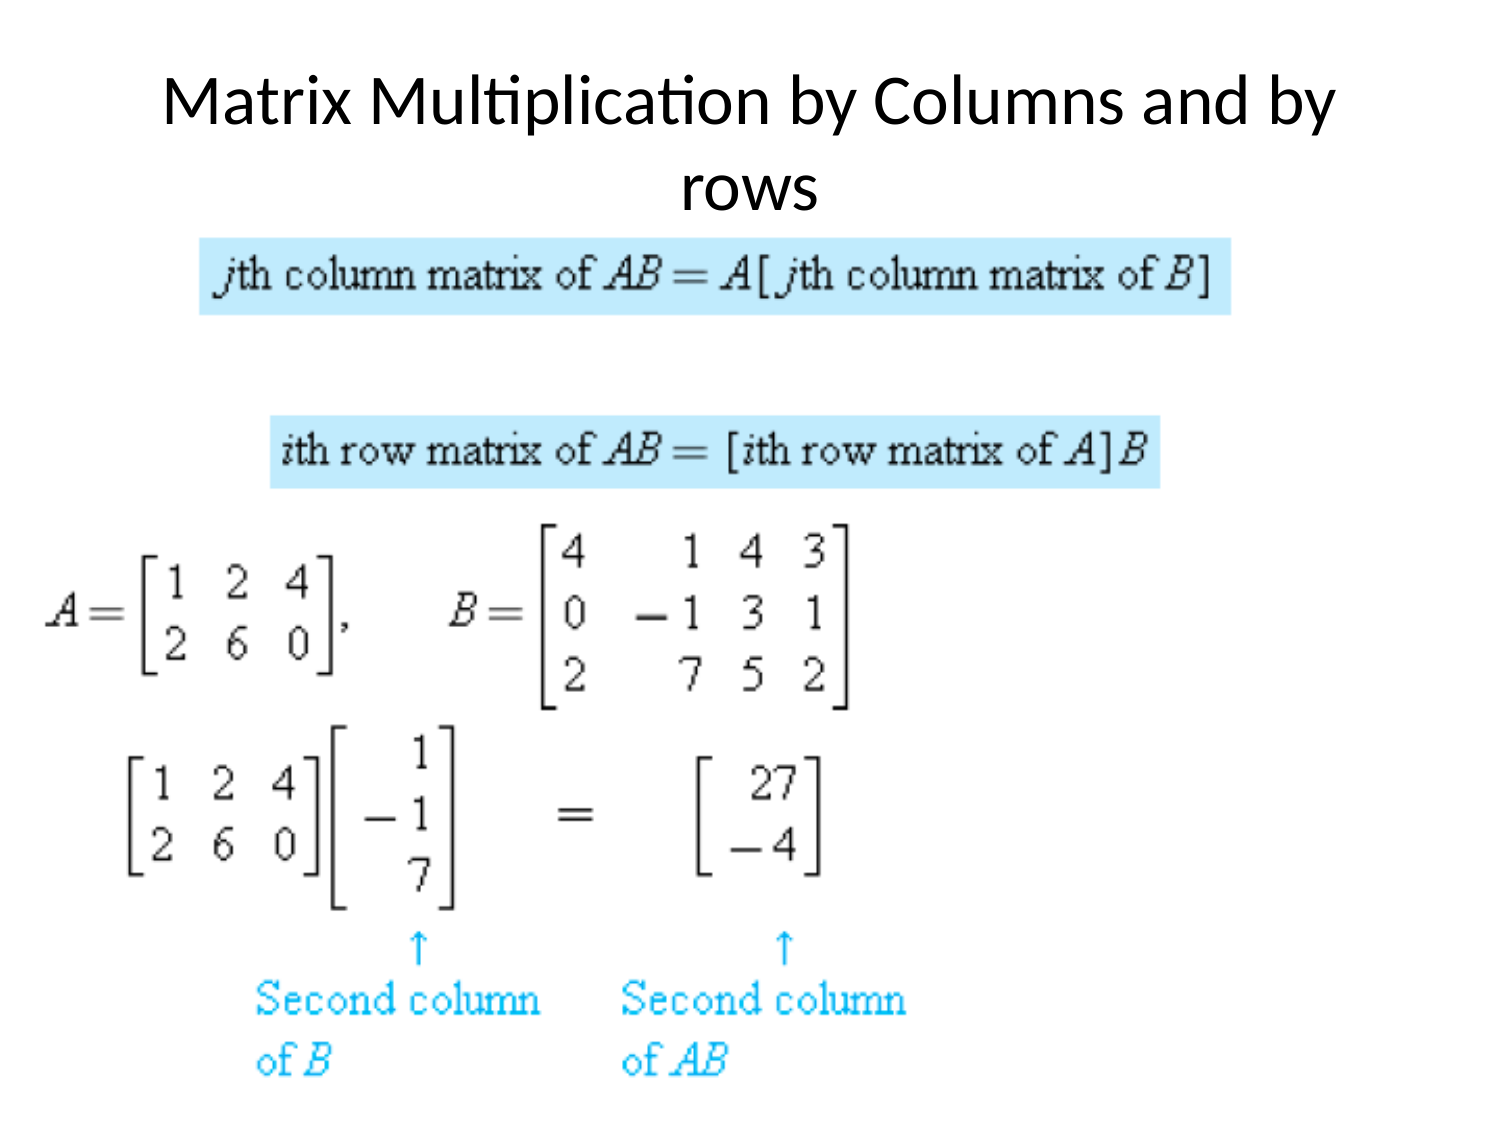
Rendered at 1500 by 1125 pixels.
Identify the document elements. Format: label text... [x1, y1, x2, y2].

picture [0, 232, 1265, 1106]
title Matrix Multiplication by Columns and by rows [75, 45, 1425, 233]
